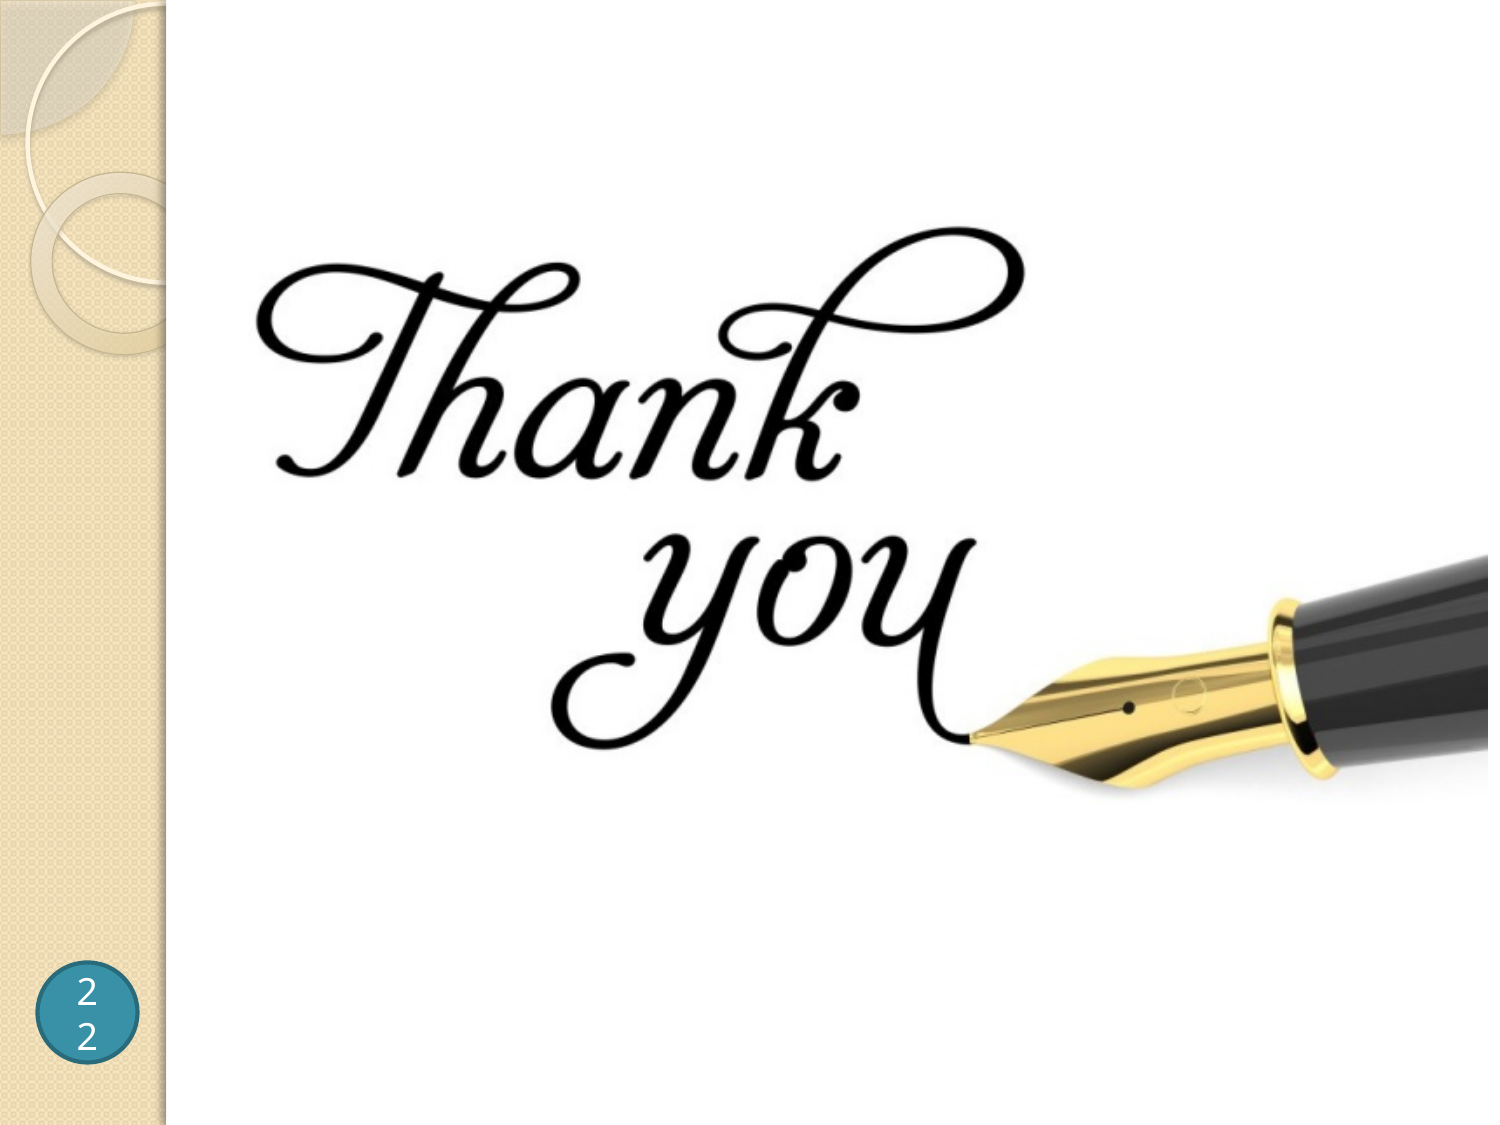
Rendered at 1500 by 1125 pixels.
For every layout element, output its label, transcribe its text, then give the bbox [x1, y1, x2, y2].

text_box 22 [35, 960, 140, 1065]
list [177, 162, 1488, 901]
